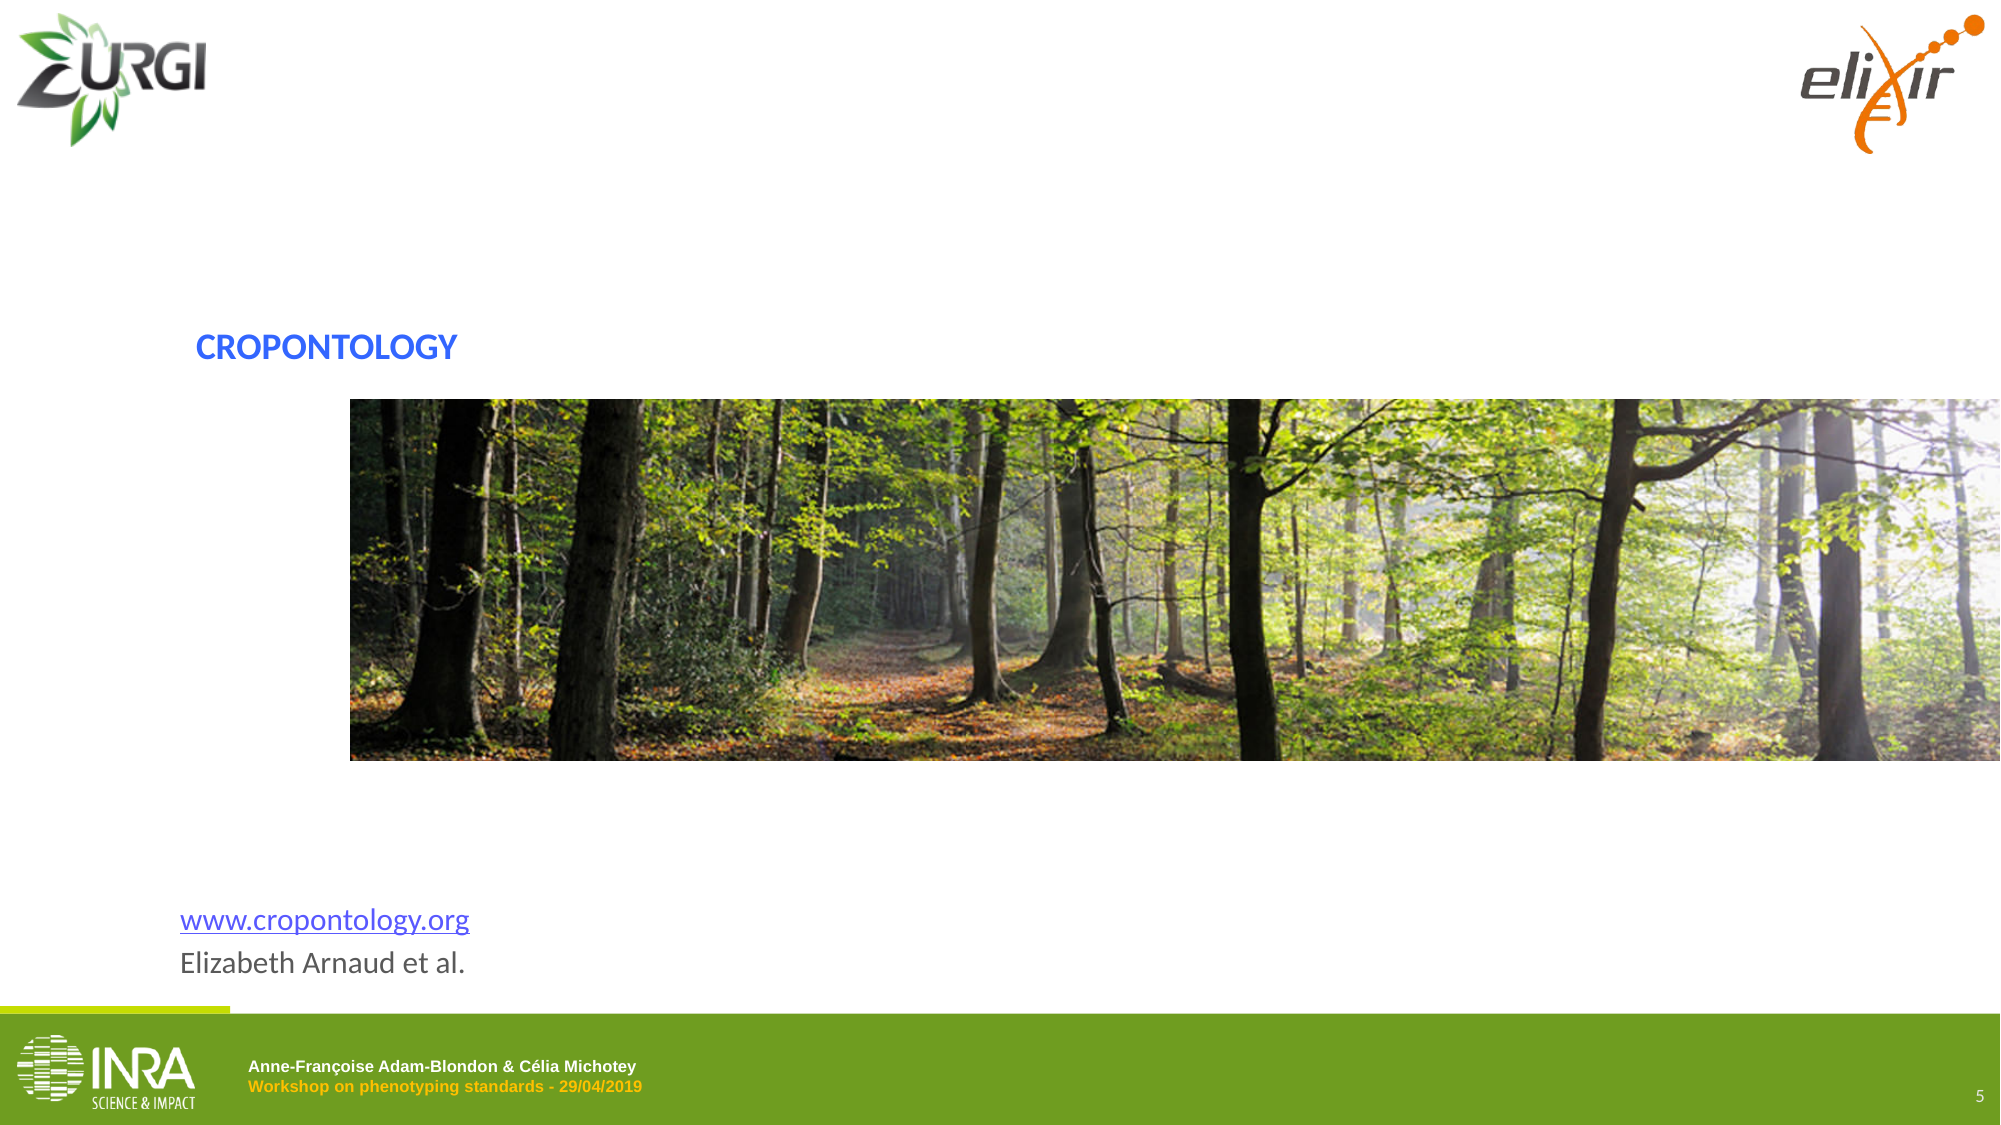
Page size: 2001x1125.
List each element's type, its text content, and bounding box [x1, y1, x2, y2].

picture [17, 13, 206, 147]
picture [17, 1035, 195, 1109]
picture [1800, 14, 1985, 154]
list www.cropontology.org Elizabeth Arnaud et al. [165, 562, 1898, 988]
picture [350, 399, 2000, 761]
slide_number 5 [1533, 1065, 2000, 1125]
title CropOntology [180, 314, 1882, 421]
